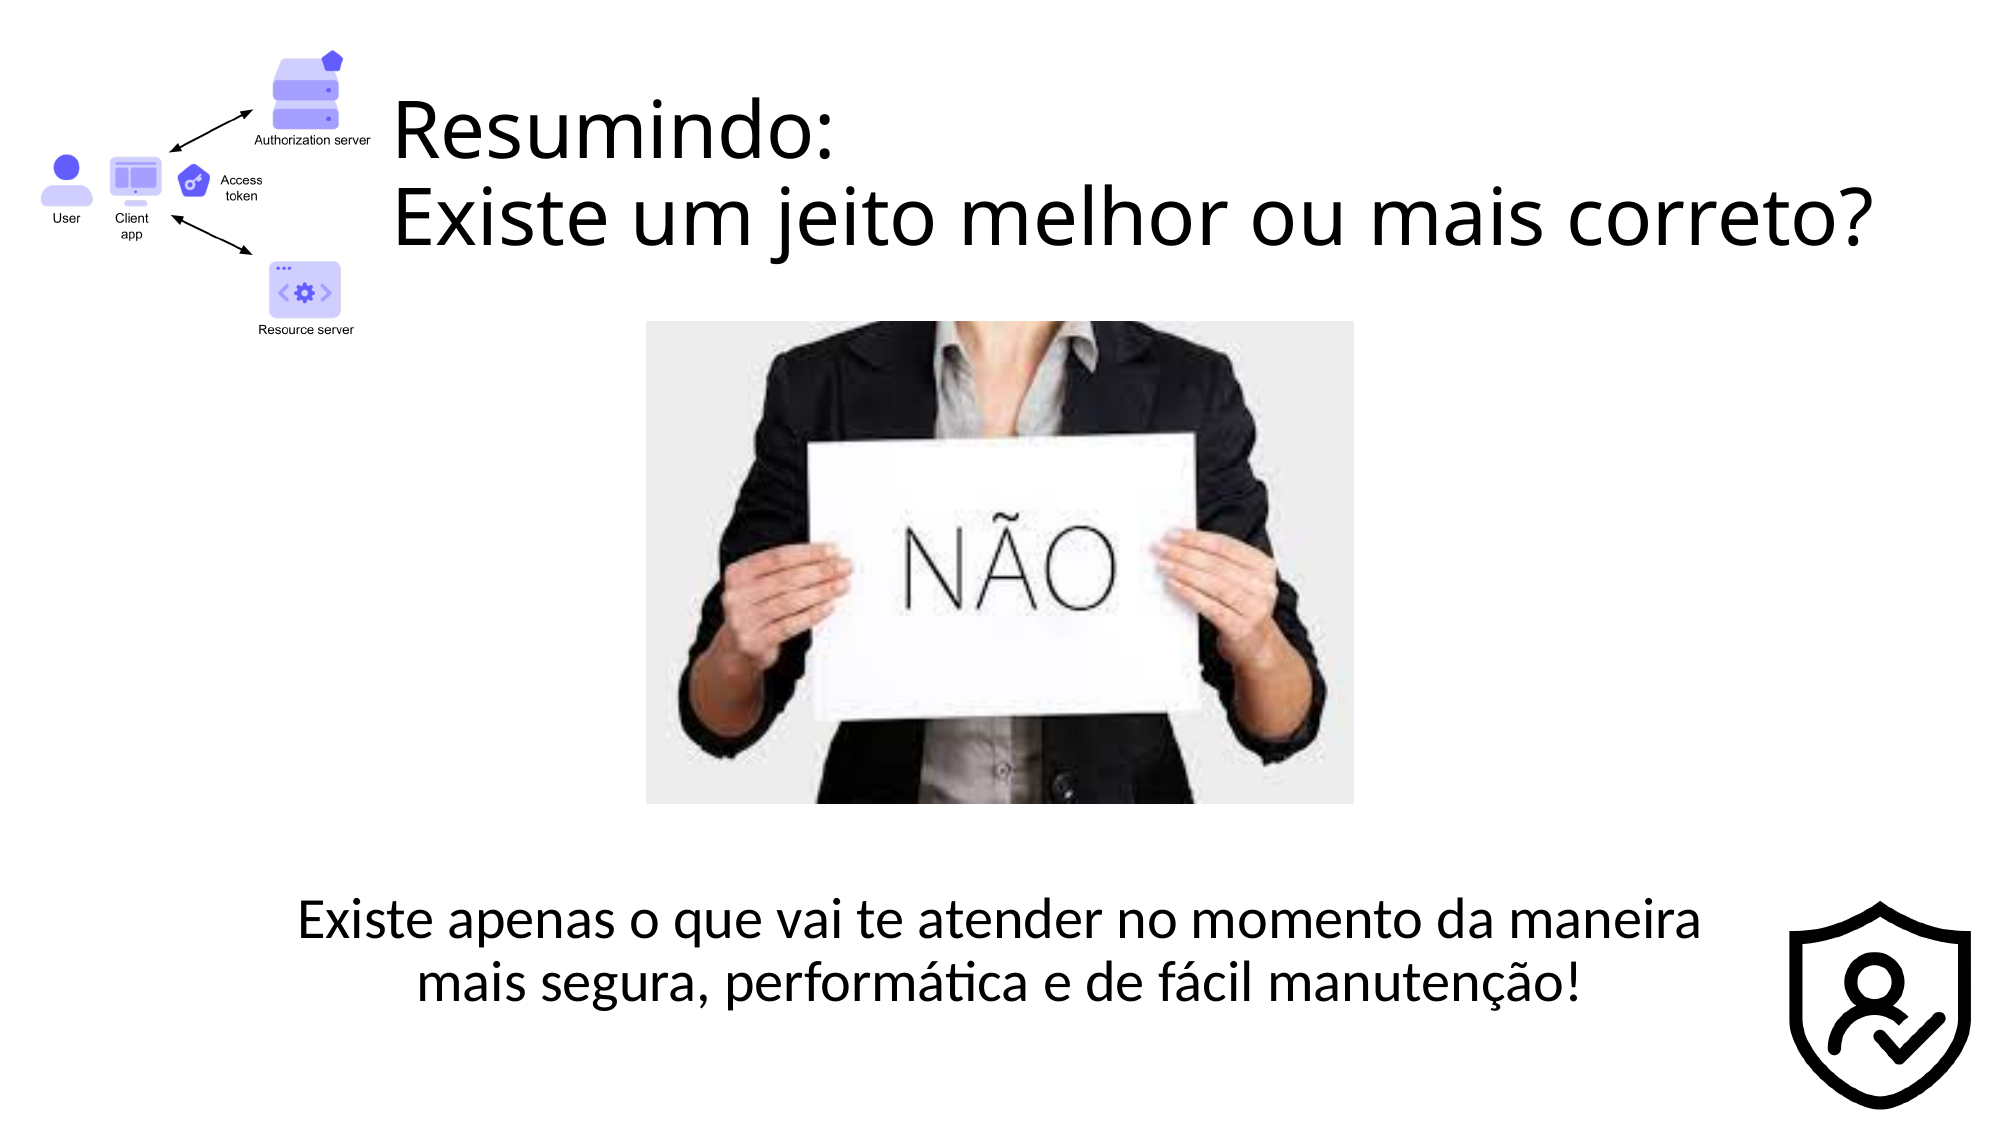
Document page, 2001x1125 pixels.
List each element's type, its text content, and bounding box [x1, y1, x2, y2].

picture [646, 321, 1354, 804]
picture [0, 3, 471, 357]
picture [1760, 885, 2000, 1125]
text_box Resumindo: Existe um jeito melhor ou mais correto? [471, 44, 1952, 308]
list Existe apenas o que vai te atender no momento da maneira mais segura, performática e de fácil manutenção! [251, 880, 1749, 1077]
